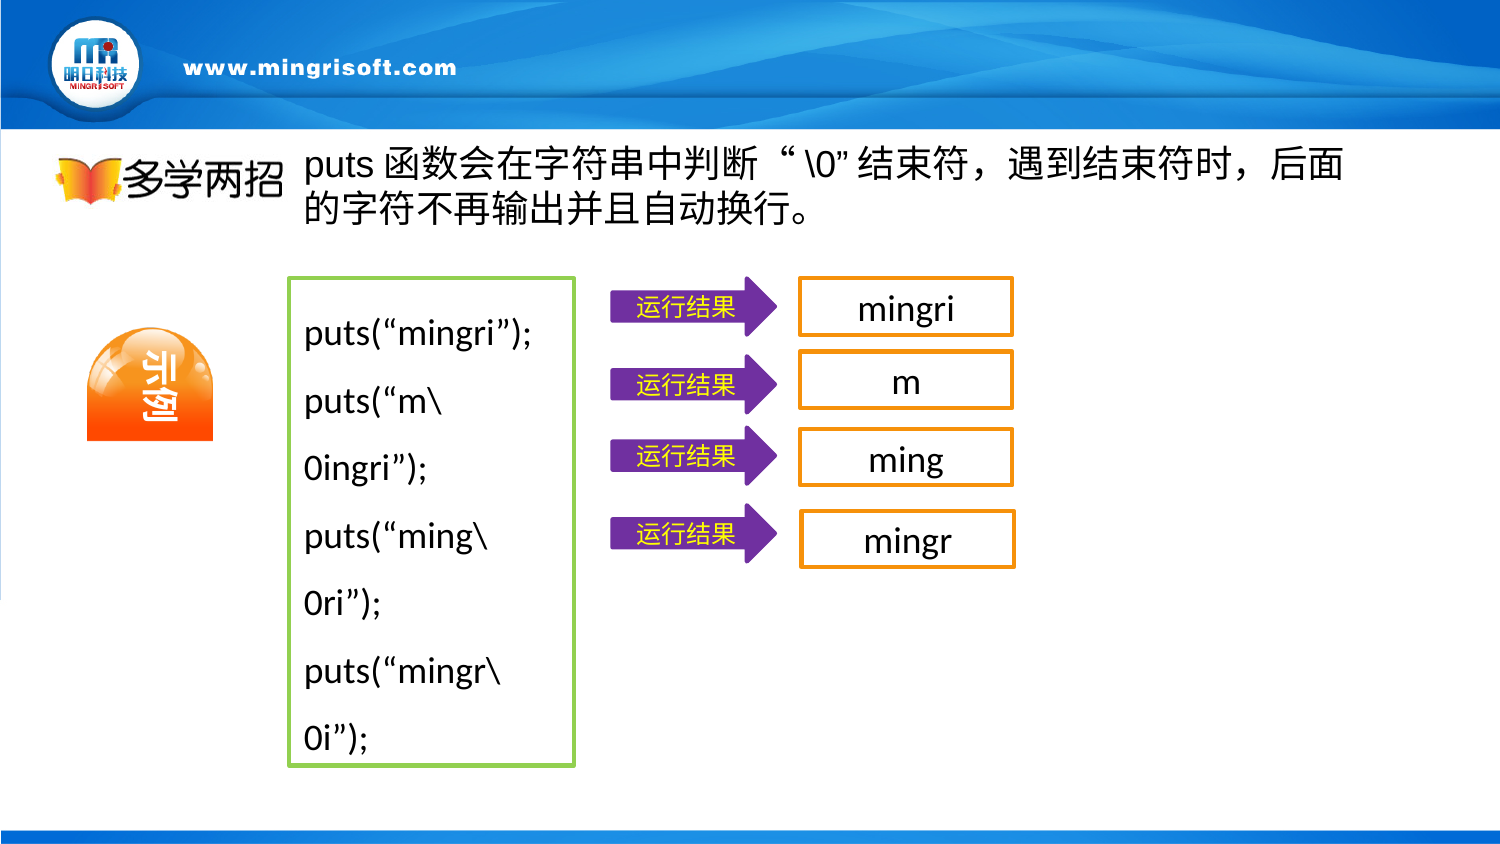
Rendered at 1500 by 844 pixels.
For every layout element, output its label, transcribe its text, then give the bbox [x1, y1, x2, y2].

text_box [87, 278, 575, 567]
picture [0, 0, 1500, 844]
text_box 运行结果 [610, 425, 778, 486]
text_box ming [798, 427, 1014, 487]
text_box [612, 504, 1015, 568]
text_box puts函数会在字符串中判断“\0”结束符，遇到结束符时，后面的字符不再输出并且自动换行。 [289, 132, 1363, 238]
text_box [612, 278, 1013, 335]
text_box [612, 351, 1013, 413]
